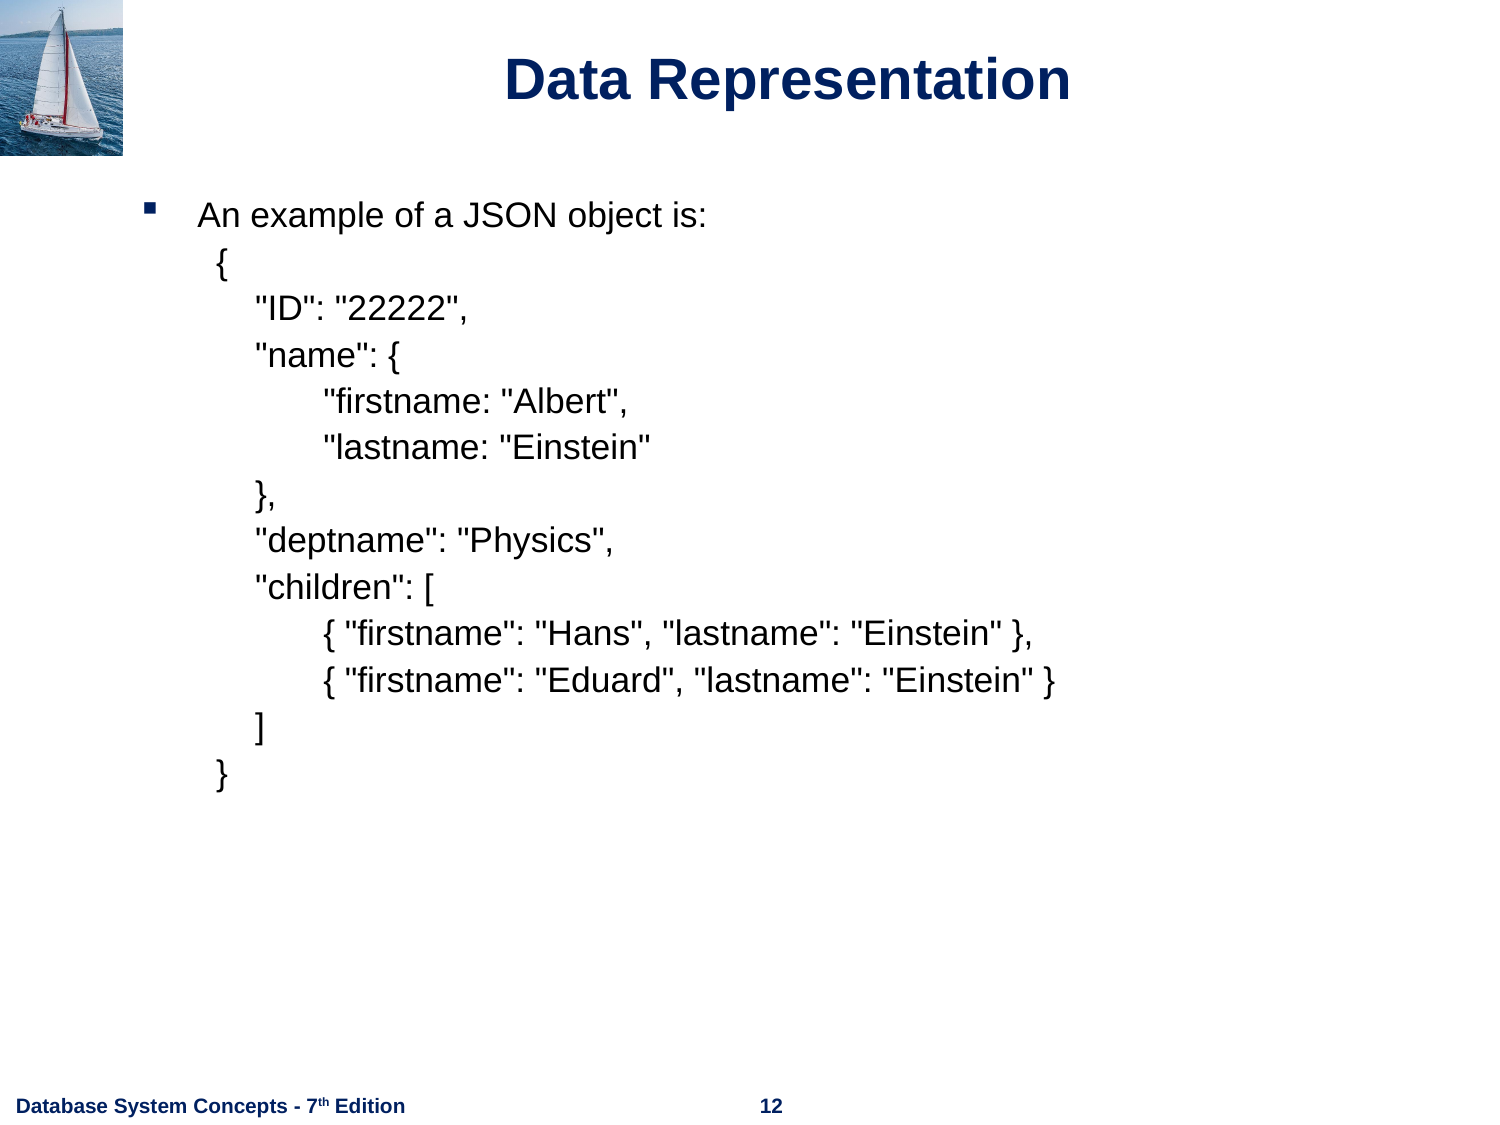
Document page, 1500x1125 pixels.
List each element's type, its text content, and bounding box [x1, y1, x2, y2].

picture [0, 0, 123, 156]
list An example of a JSON object is: { "ID": "22222", "name": { "firstname: "Albert", "lastname: "Einstein" }, "deptname": "Physics", "children": [ { "firstname": "Hans", "lastname": "Einstein" }, { "firstname": "Eduard", "lastname": "Einstein" } ] } [126, 193, 1434, 902]
title Data Representation [125, 18, 1452, 120]
